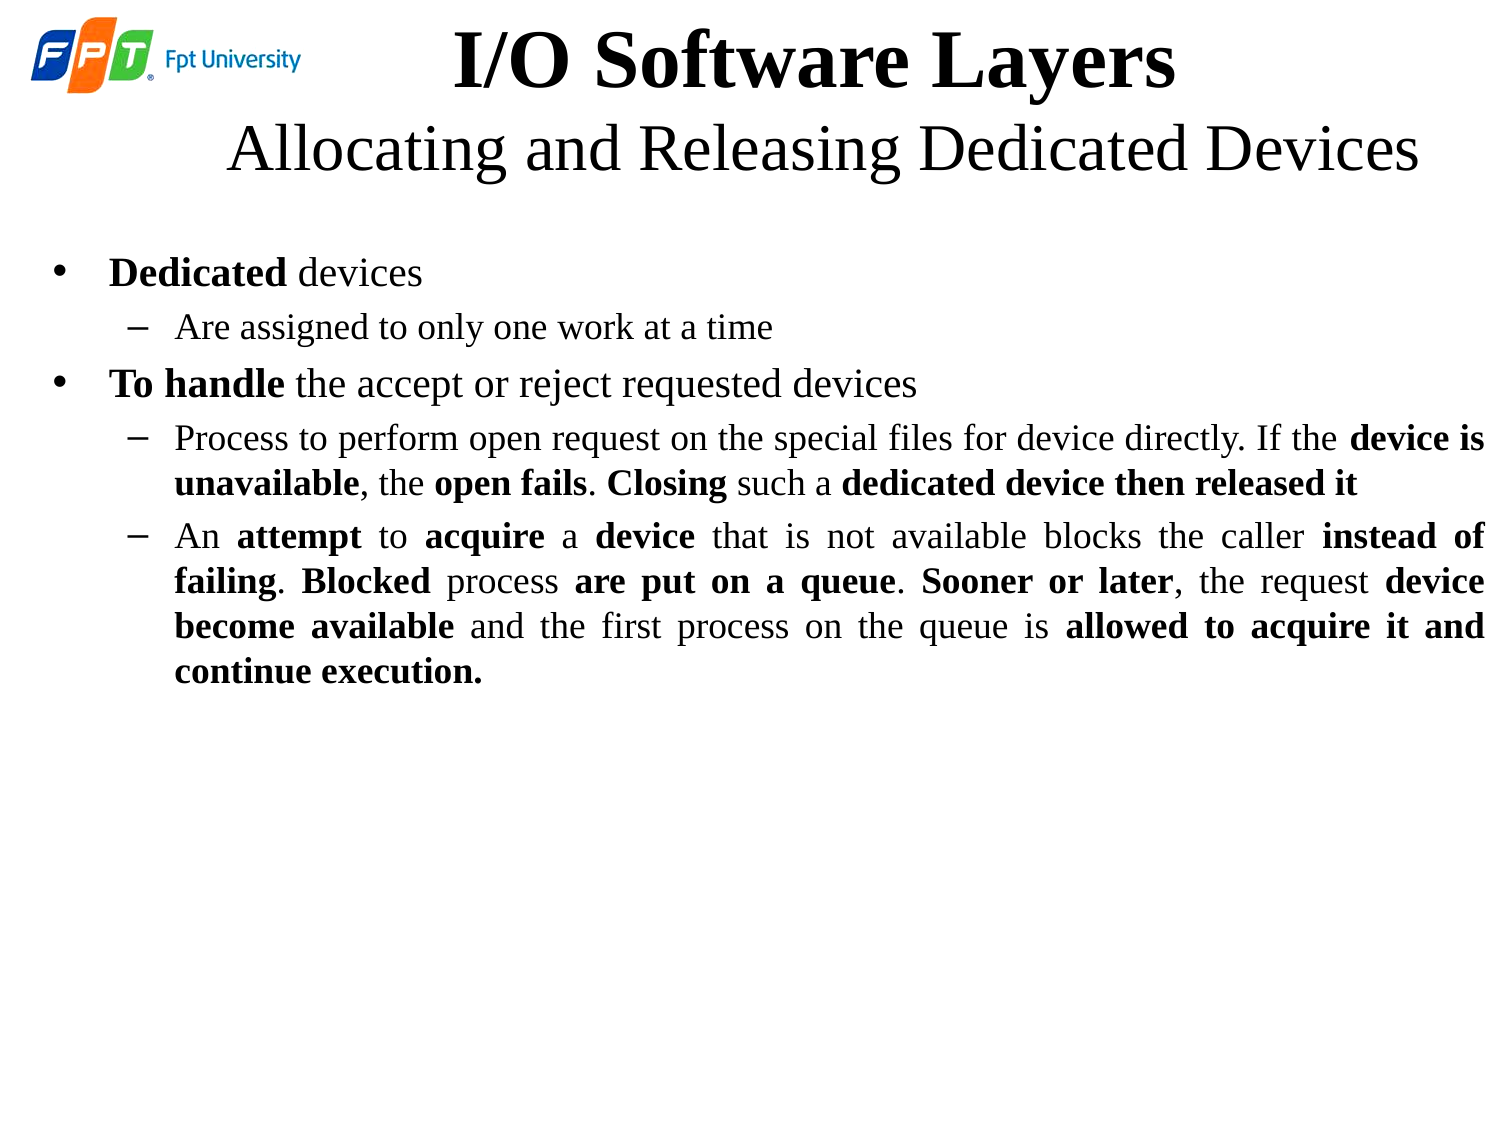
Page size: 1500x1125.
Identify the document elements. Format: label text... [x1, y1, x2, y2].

list Dedicated devices Are assigned to only one work at a time To handle the accept or reject requested devices Process to perform open request on the special files for device directly. If the device is unavailable, the open fails. Closing such a dedicated device then released it An attempt to acquire a device that is not available blocks the caller instead of failing. Blocked process are put on a queue. Sooner or later, the request device become available and the first process on the queue is allowed to acquire it and continue execution. [37, 237, 1500, 1125]
picture [0, 0, 150, 122]
title I/O Software Layers Allocating and Releasing Dedicated Devices [150, 0, 1500, 188]
